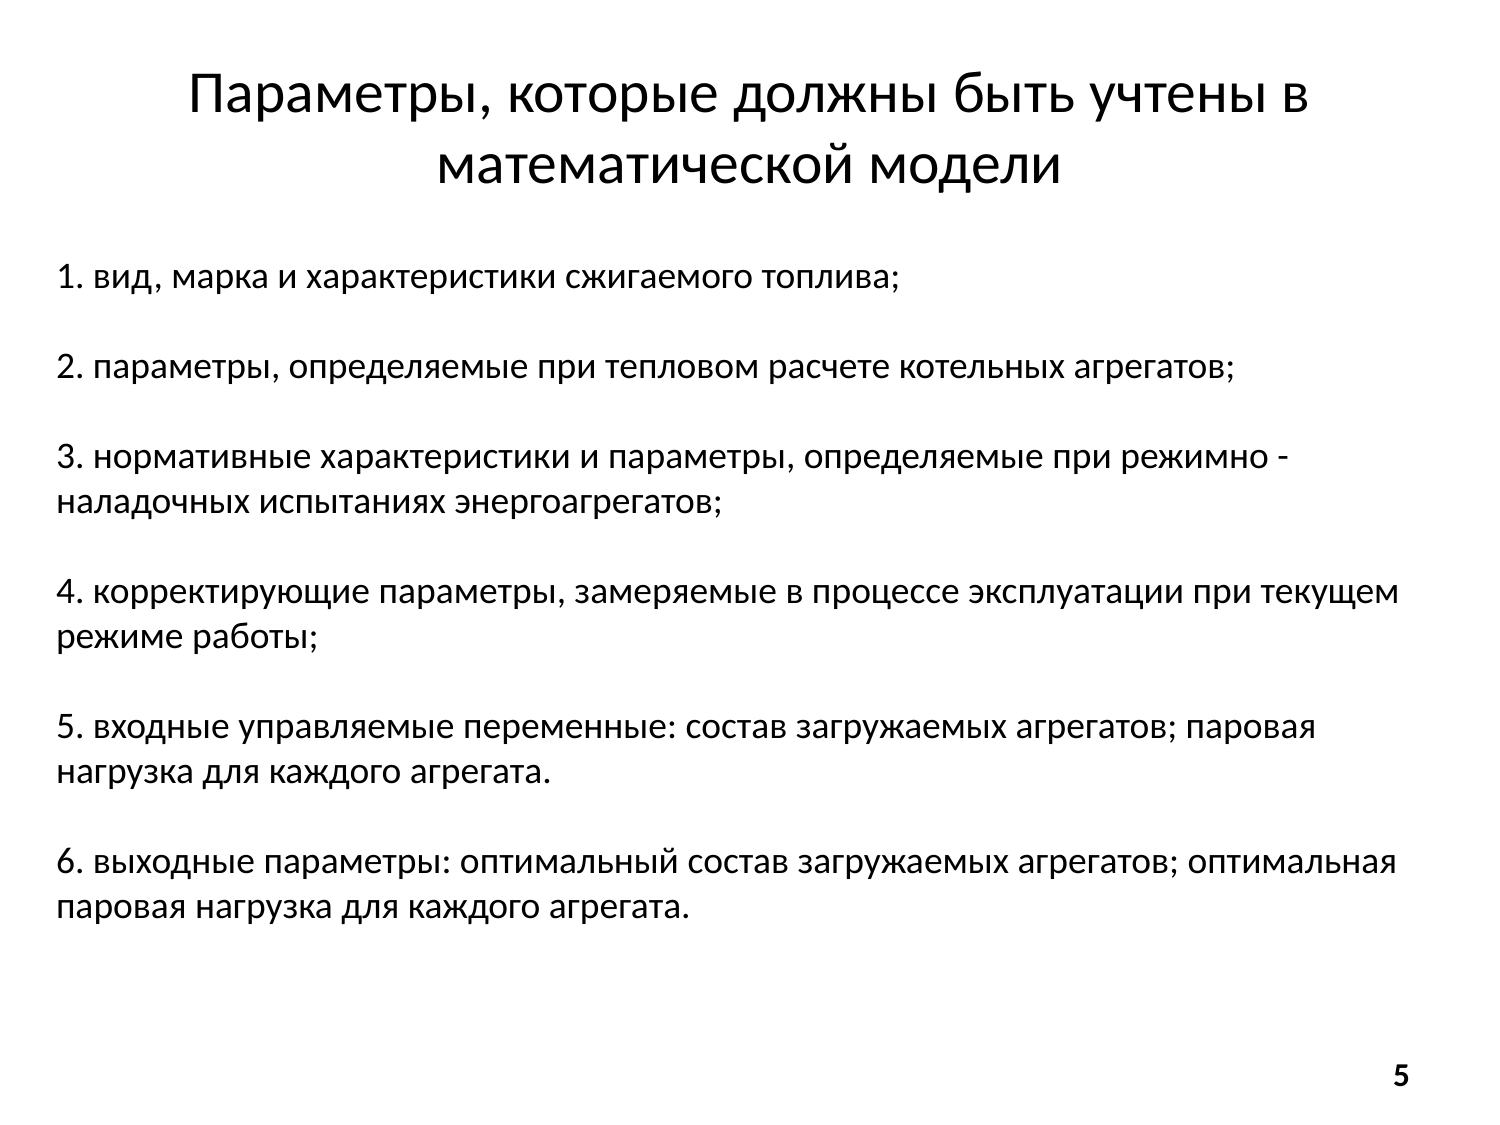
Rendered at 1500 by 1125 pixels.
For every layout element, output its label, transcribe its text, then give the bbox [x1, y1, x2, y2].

title Параметры, которые должны быть учтены в математической модели [75, 45, 1425, 233]
text_box 1. вид, марка и характеристики сжигаемого топлива; 2. параметры, определяемые при тепловом расчете котельных агрегатов; 3. нормативные характеристики и параметры, определяемые при режимно - наладочных испытаниях энергоагрегатов; 4. корректирующие параметры, замеряемые в процессе эксплуатации при текущем режиме работы; 5. входные управляемые переменные: состав загружаемых агрегатов; паровая нагрузка для каждого агрегата. 6. выходные параметры: оптимальный состав загружаемых агрегатов; оптимальная паровая нагрузка для каждого агрегата. [41, 243, 1471, 979]
slide_number 5 [1074, 1042, 1425, 1103]
